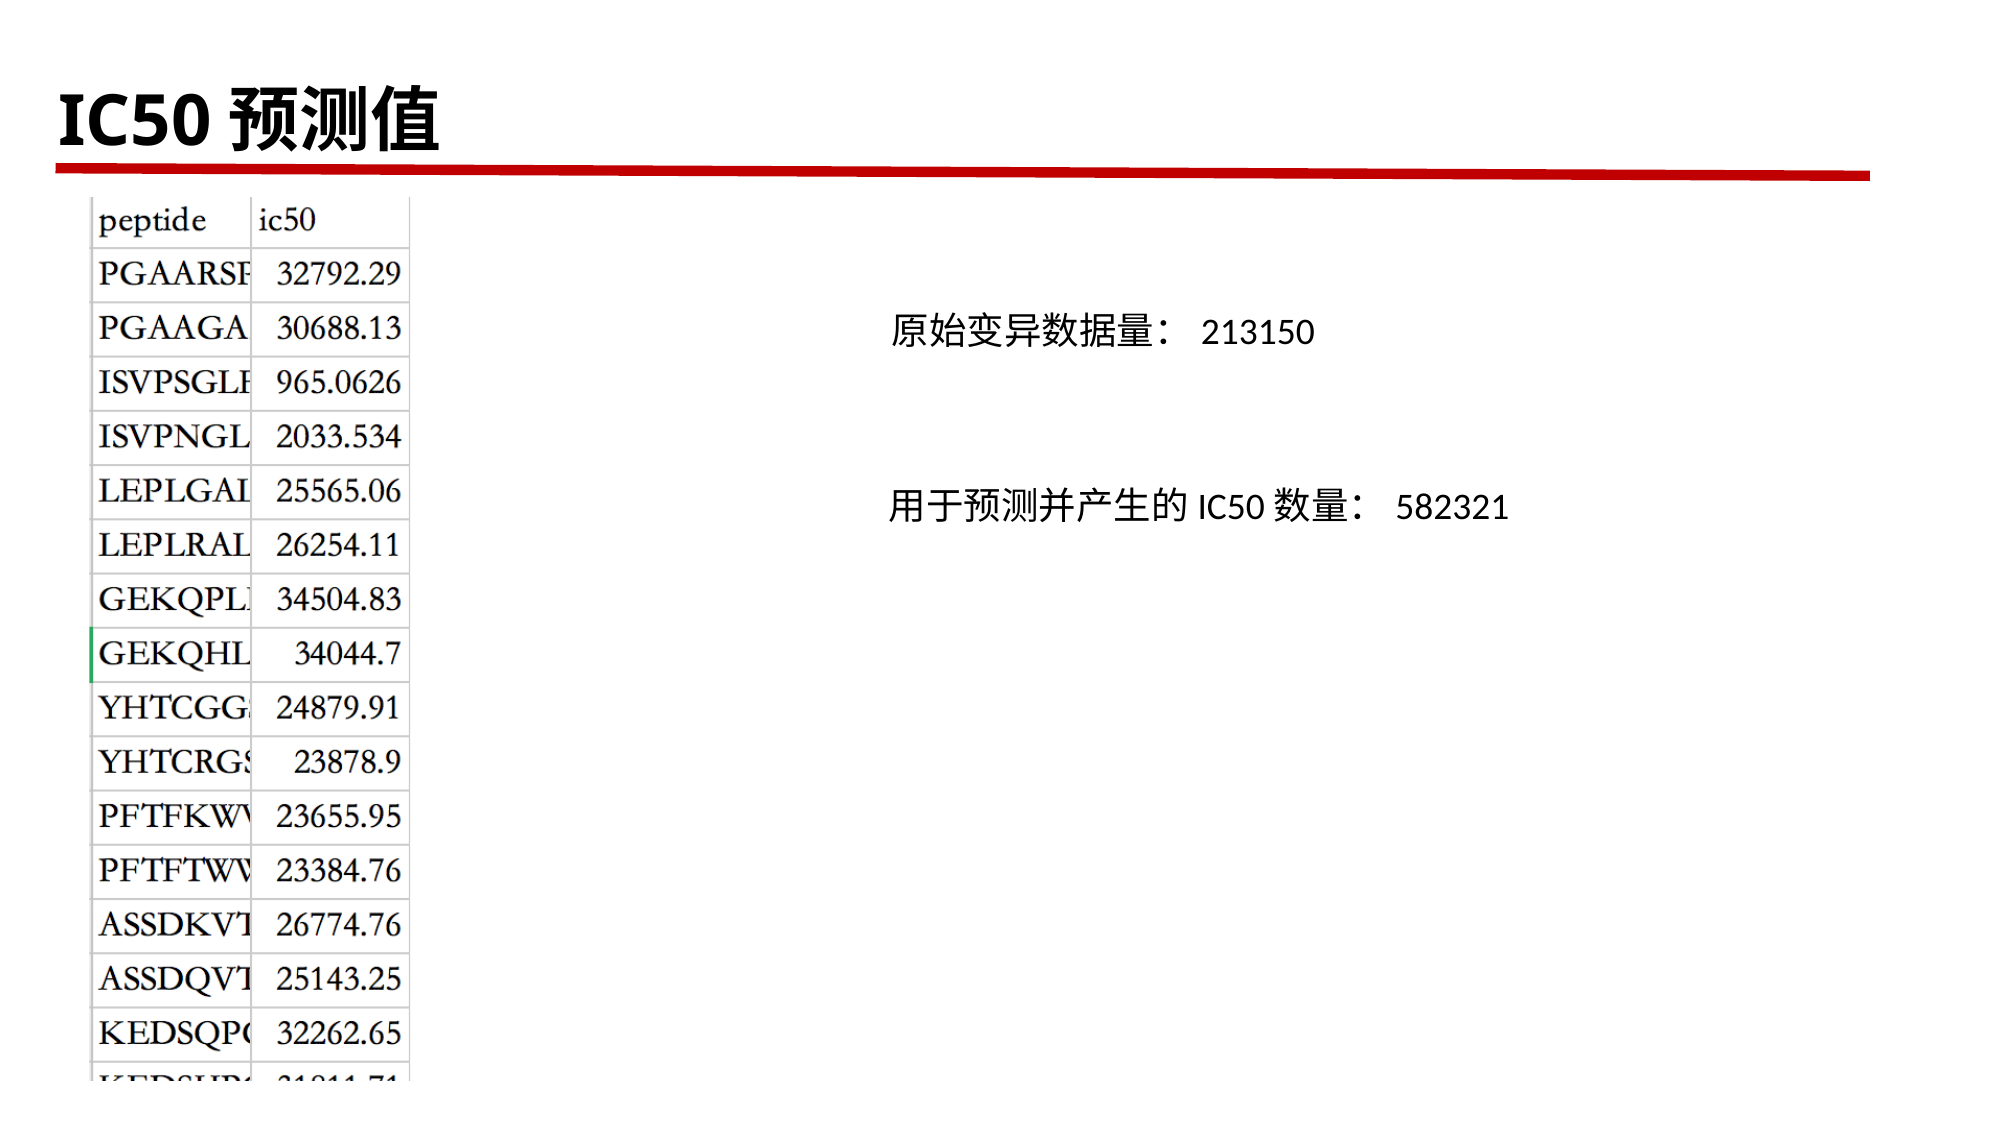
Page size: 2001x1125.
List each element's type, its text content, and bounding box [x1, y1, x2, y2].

text_box 原始变异数据量：213150 [877, 299, 1330, 359]
picture [89, 197, 411, 1081]
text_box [55, 168, 1870, 176]
text_box 用于预测并产生的IC50数量：582321 [873, 474, 1525, 535]
text_box IC50预测值 [43, 67, 456, 168]
